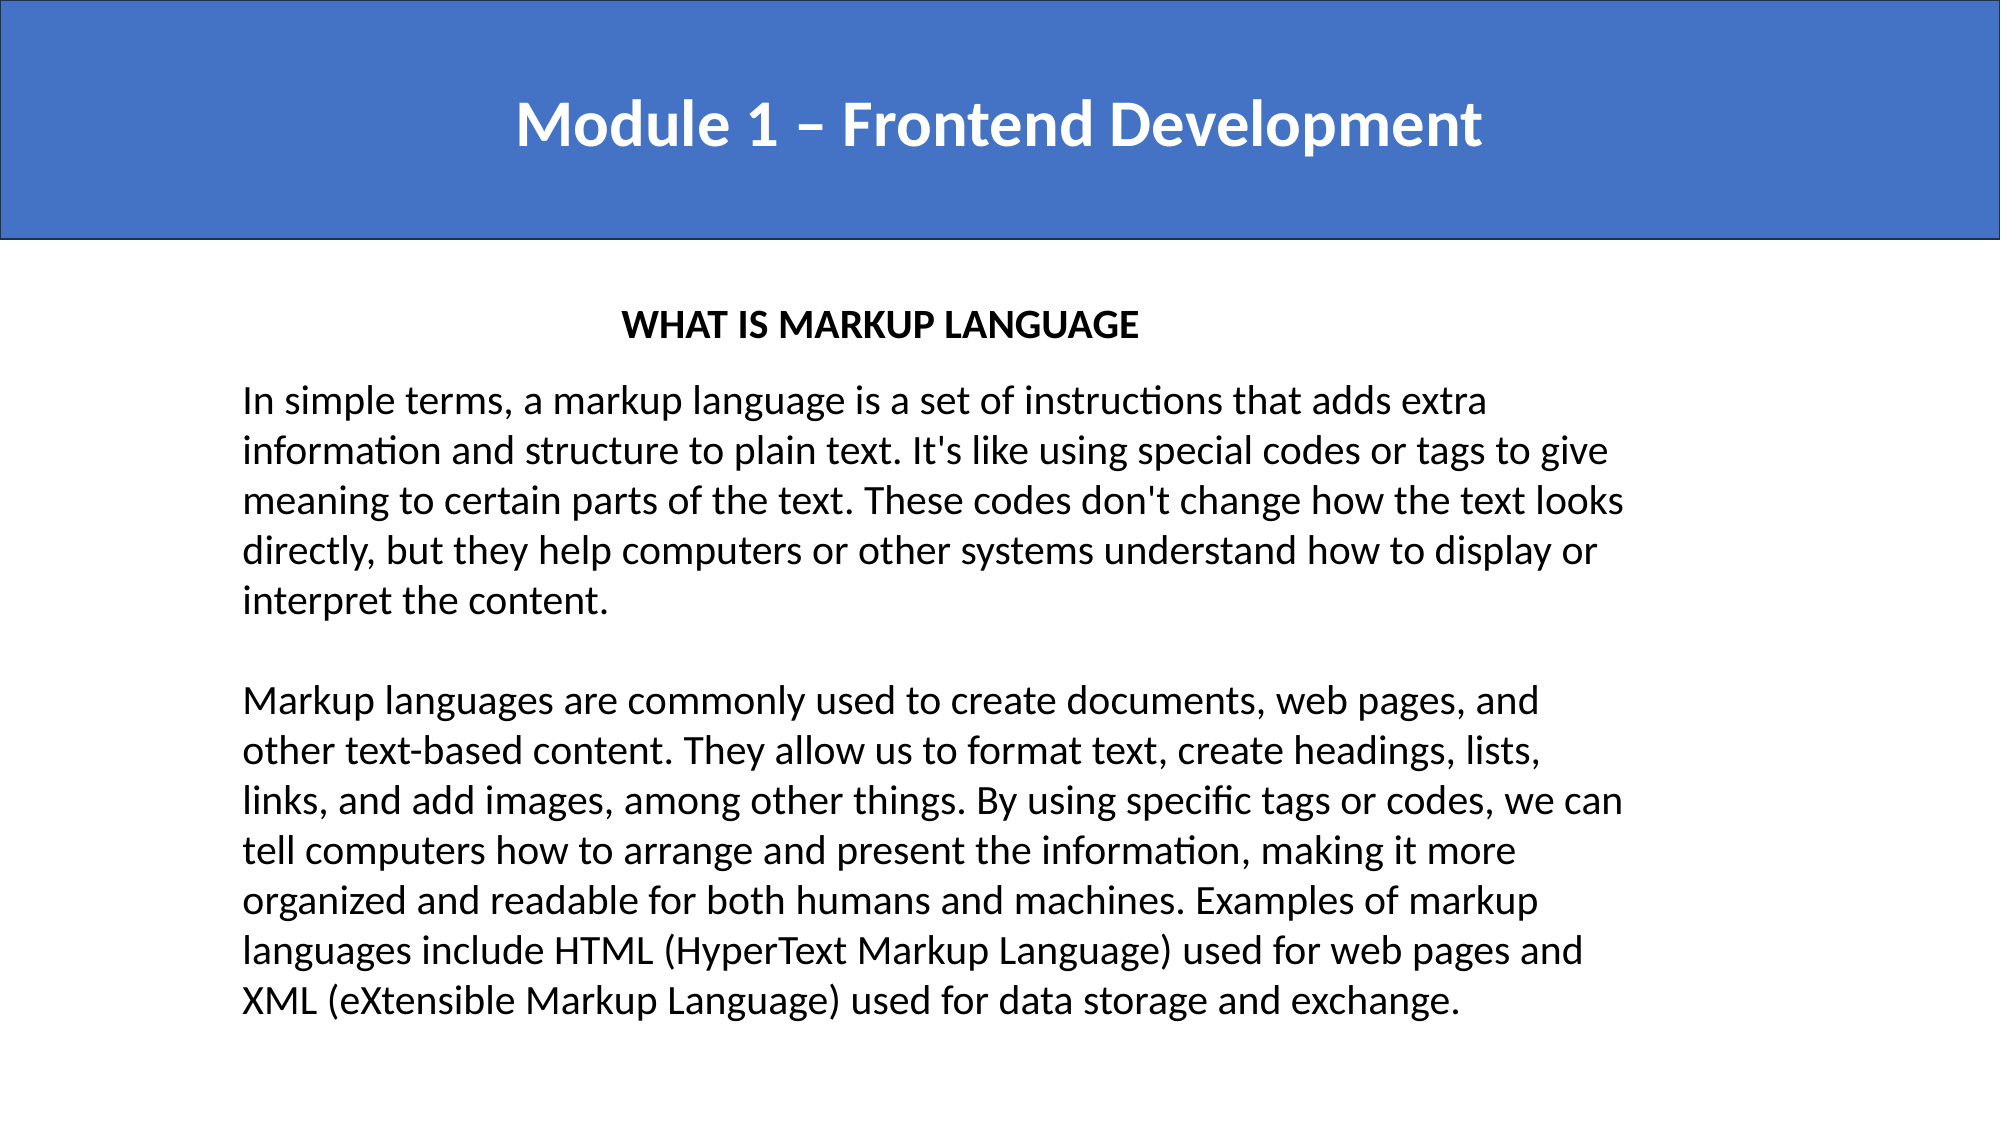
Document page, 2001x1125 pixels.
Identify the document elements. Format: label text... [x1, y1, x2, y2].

text_box In simple terms, a markup language is a set of instructions that adds extra information and structure to plain text. It's like using special codes or tags to give meaning to certain parts of the text. These codes don't change how the text looks directly, but they help computers or other systems understand how to display or interpret the content. Markup languages are commonly used to create documents, web pages, and other text-based content. They allow us to format text, create headings, lists, links, and add images, among other things. By using specific tags or codes, we can tell computers how to arrange and present the information, making it more organized and readable for both humans and machines. Examples of markup languages include HTML (HyperText Markup Language) used for web pages and XML (eXtensible Markup Language) used for data storage and exchange. [227, 365, 1650, 1081]
text_box Module 1 – Frontend Development [0, 0, 2000, 240]
text_box WHAT IS MARKUP LANGUAGE [531, 289, 1230, 355]
